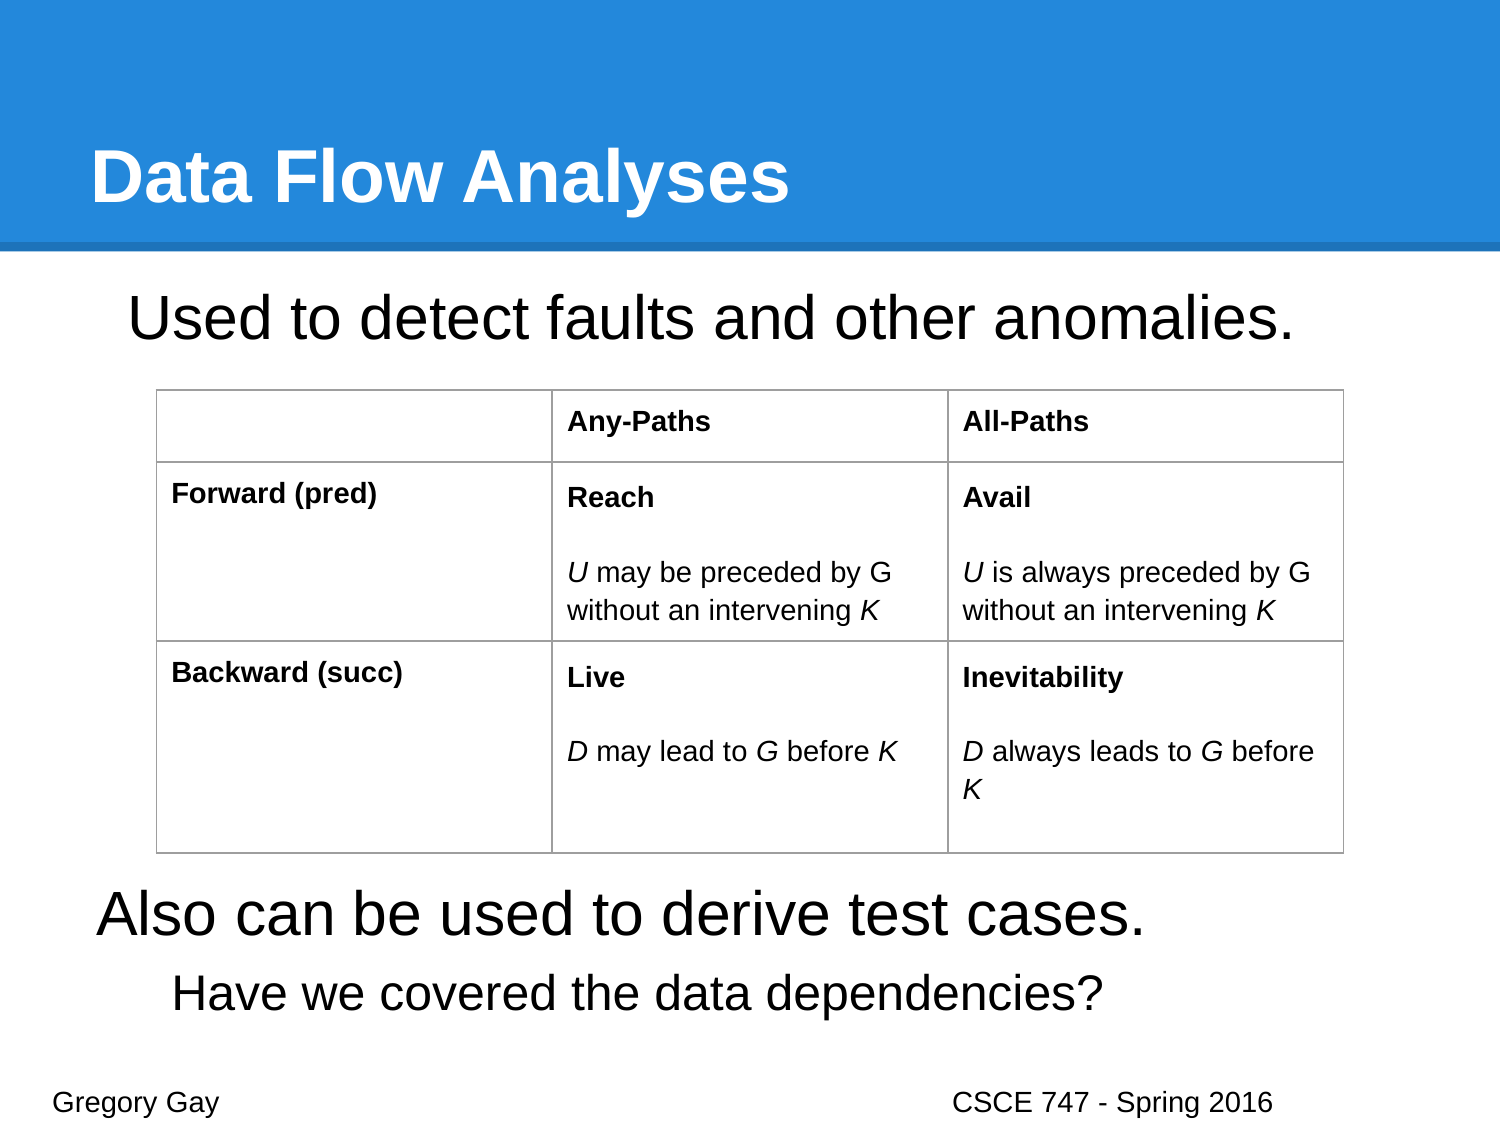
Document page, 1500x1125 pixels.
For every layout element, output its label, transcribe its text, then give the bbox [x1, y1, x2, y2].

table_header Any-Paths [553, 391, 947, 461]
table_cell Live D may lead to G before K [553, 642, 947, 852]
table_header All-Paths [949, 391, 1343, 461]
table_cell Backward (succ) [157, 642, 551, 852]
list Used to detect faults and other anomalies. Also can be used to derive test cases. Have we covered the data dependencies? [75, 262, 1425, 1068]
table_cell Forward (pred) [157, 463, 551, 640]
title Data Flow Analyses [75, 45, 1425, 233]
table_cell Avail U is always preceded by G without an intervening K [949, 463, 1343, 640]
table_cell Reach U may be preceded by G without an intervening K [553, 463, 947, 640]
text_box Gregory Gay CSCE 747 - Spring 2016 4 [37, 1068, 1463, 1114]
table_cell Inevitability D always leads to G before K [949, 642, 1343, 852]
table_header [157, 391, 551, 461]
